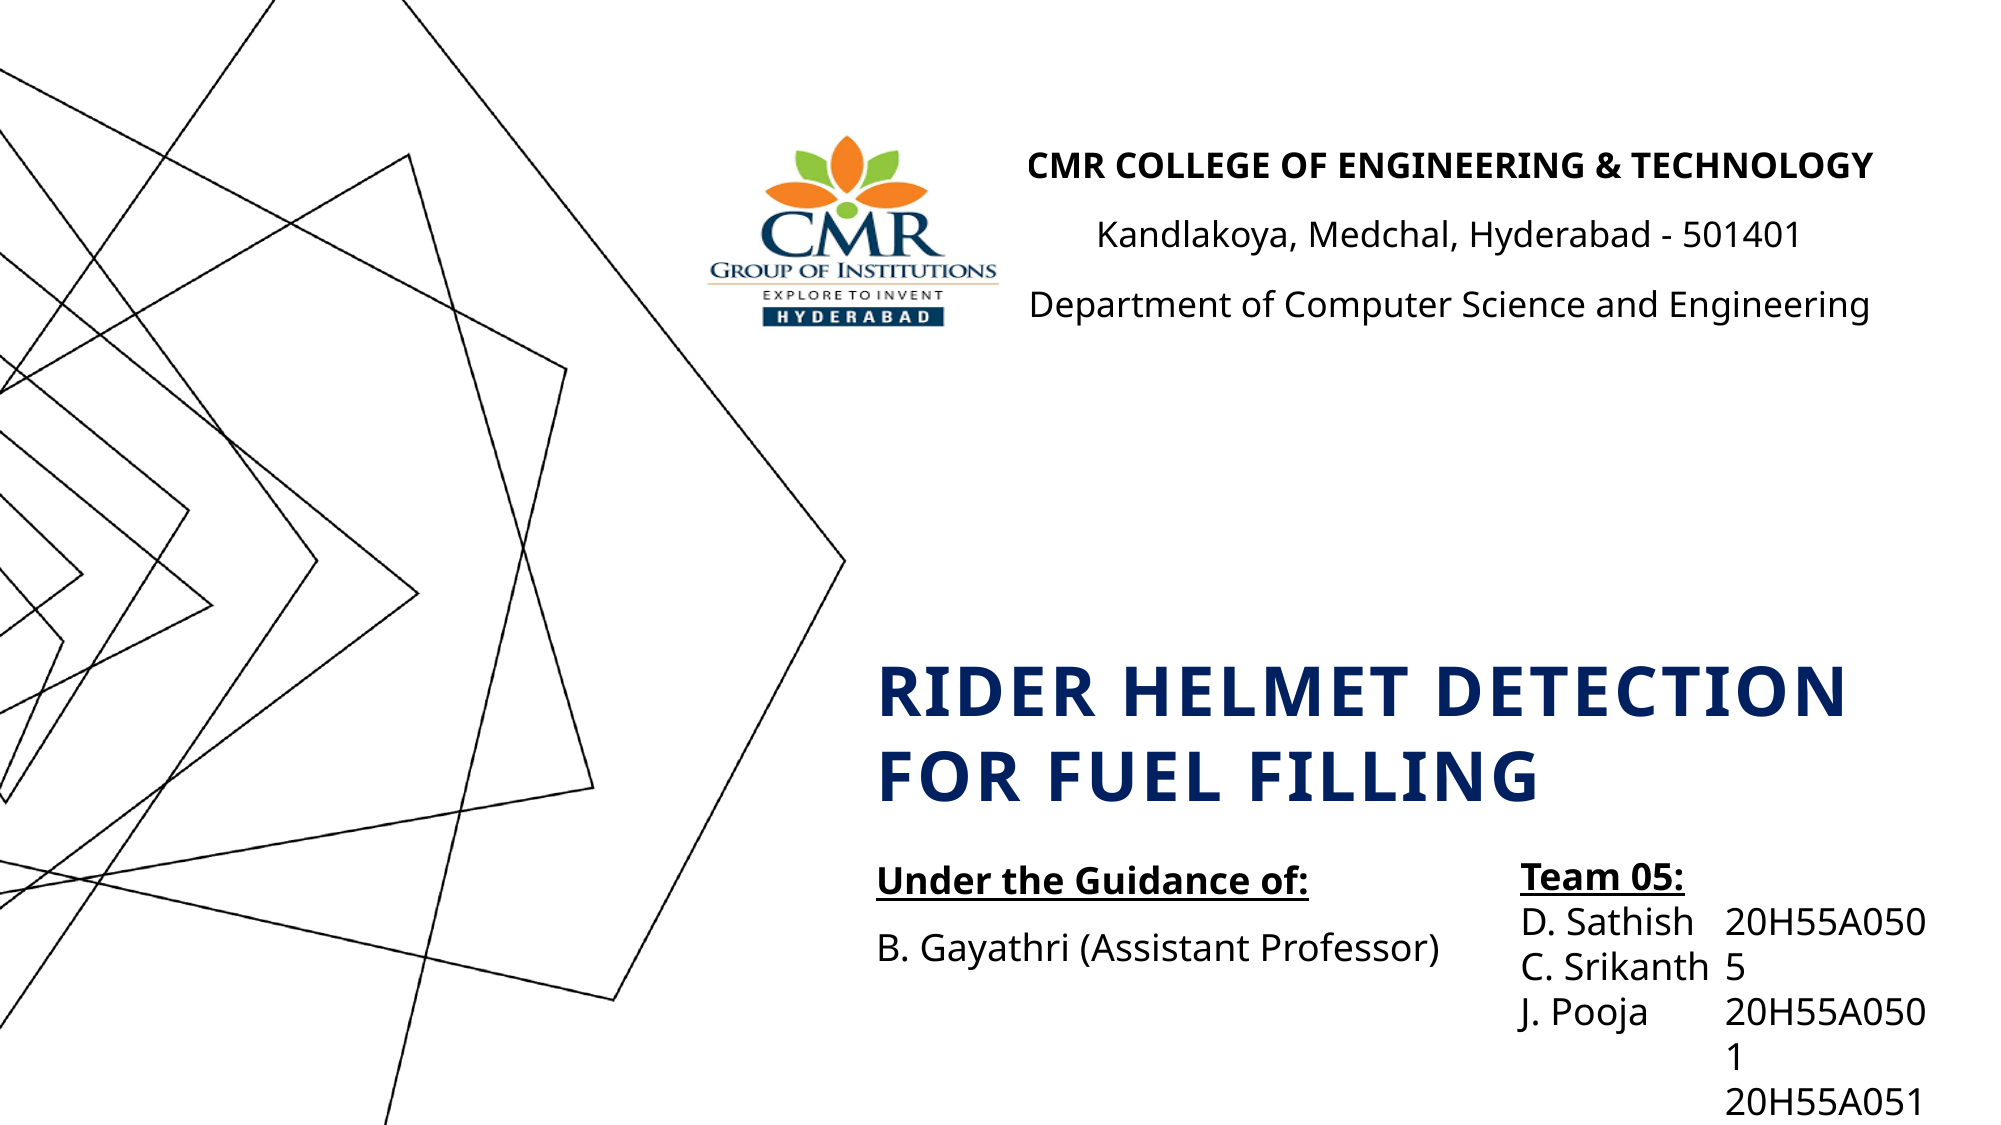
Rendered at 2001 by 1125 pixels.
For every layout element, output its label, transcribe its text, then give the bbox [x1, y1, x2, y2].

table_header CMR COLLEGE OF ENGINEERING & TECHNOLOGY [1030, 127, 1954, 196]
text_box Under the Guidance of: B. Gayathri (Assistant Professor) [861, 750, 1678, 998]
table_cell Kandlakoya, Medchal, Hyderabad - 501401 [1030, 196, 1954, 266]
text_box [1505, 845, 1954, 1043]
text_box RIDER HELMET DETECTION FOR FUEL FILLING [861, 641, 1954, 826]
picture [0, 0, 1030, 1125]
table_cell Department of Computer Science and Engineering [1030, 266, 1954, 335]
